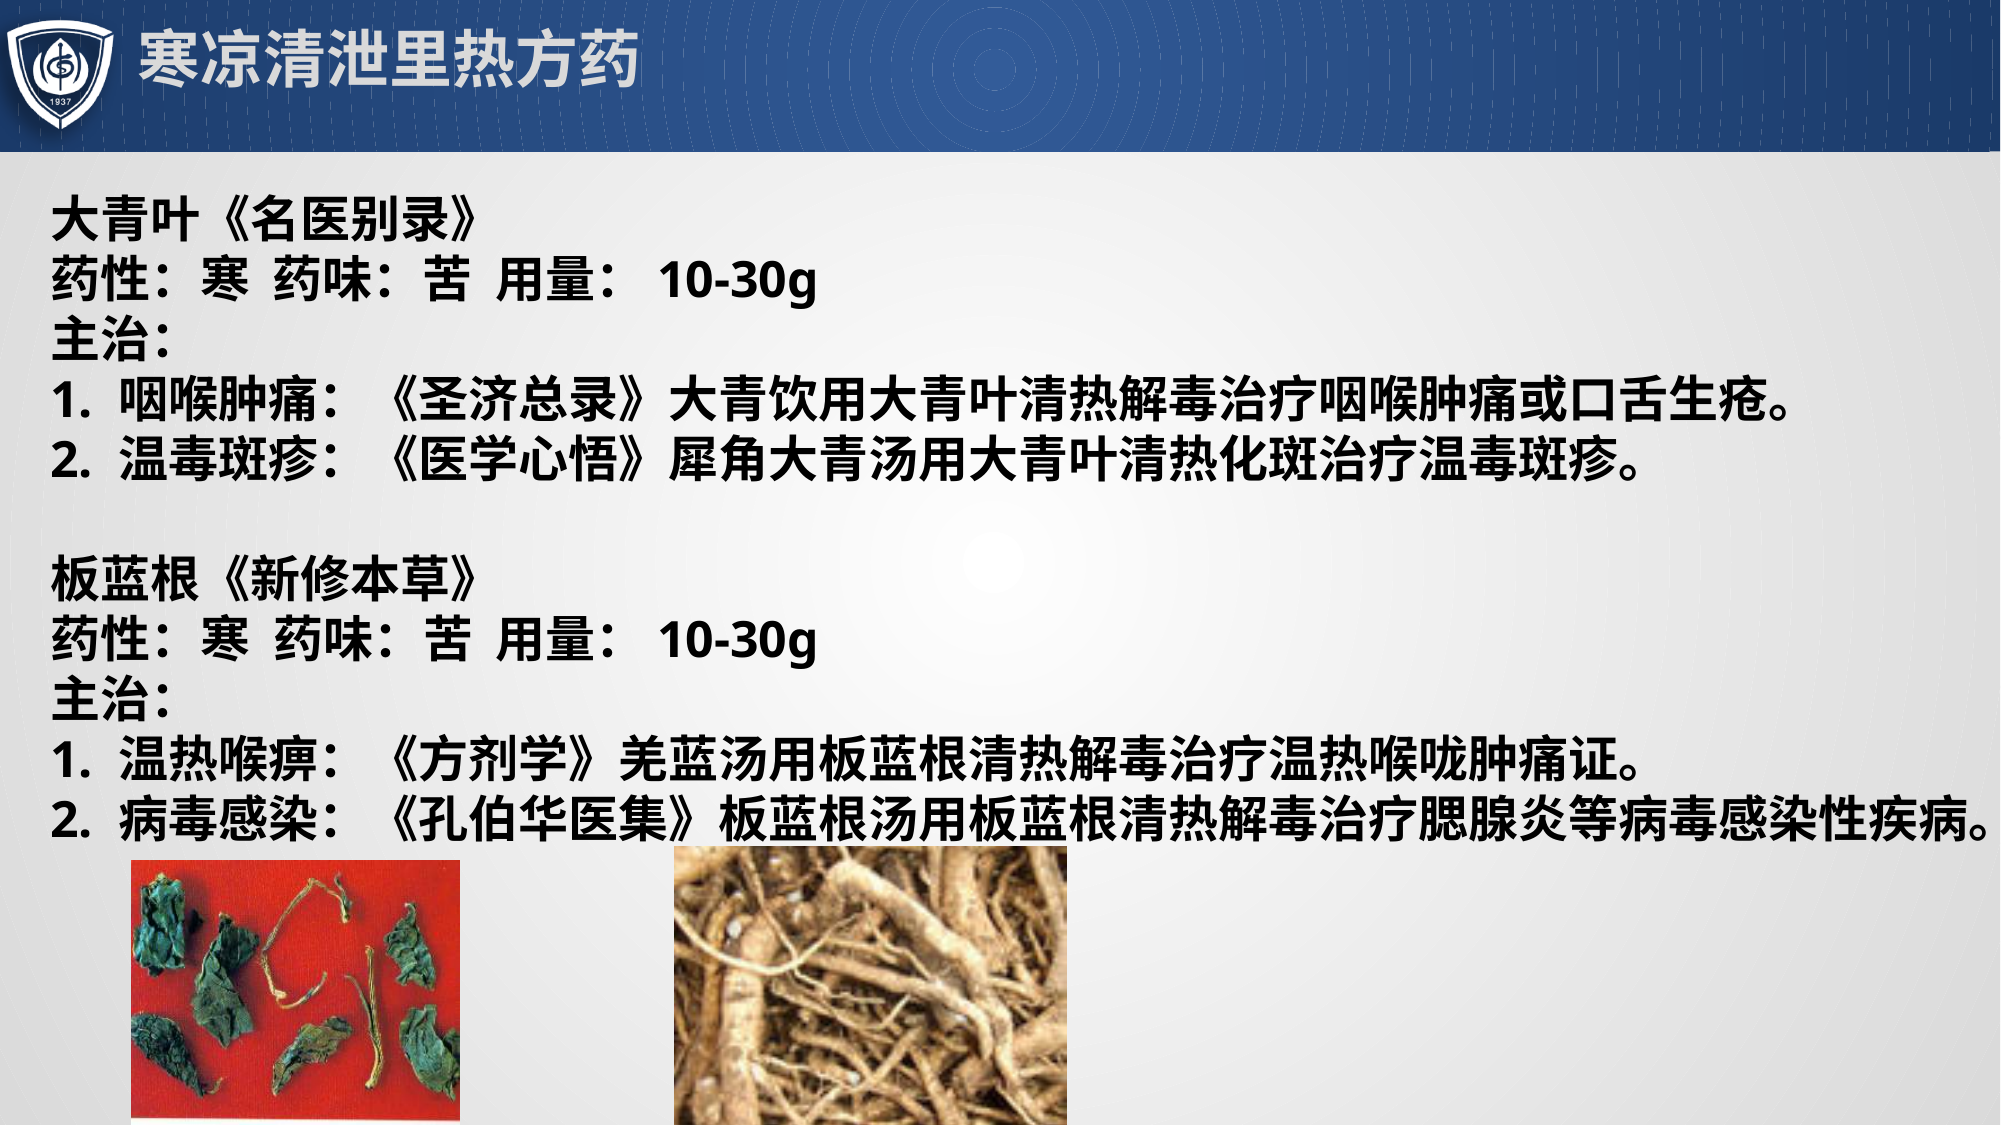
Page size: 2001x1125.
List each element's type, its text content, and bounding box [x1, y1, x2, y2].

picture [674, 846, 1067, 1125]
title 寒凉清泄里热方药 [122, 19, 2000, 179]
picture [130, 860, 460, 1125]
text_box 大青叶《名医别录》 药性：寒 药味：苦 用量：10-30g 主治： 1. 咽喉肿痛：《圣济总录》大青饮用大青叶清热解毒治疗咽喉肿痛或口舌生疮。 2. 温毒斑疹：《医学心悟》犀角大青汤用大青叶清热化斑治疗温毒斑疹。 板蓝根《新修本草》 药性：寒 药味：苦 用量：10-30g 主治： 1. 温热喉痹：《方剂学》羌蓝汤用板蓝根清热解毒治疗温热喉咙肿痛证。 2. 病毒感染：《孔伯华医集》板蓝根汤用板蓝根清热解毒治疗腮腺炎等病毒感染性疾病。 [35, 179, 2000, 855]
picture [0, 14, 119, 138]
